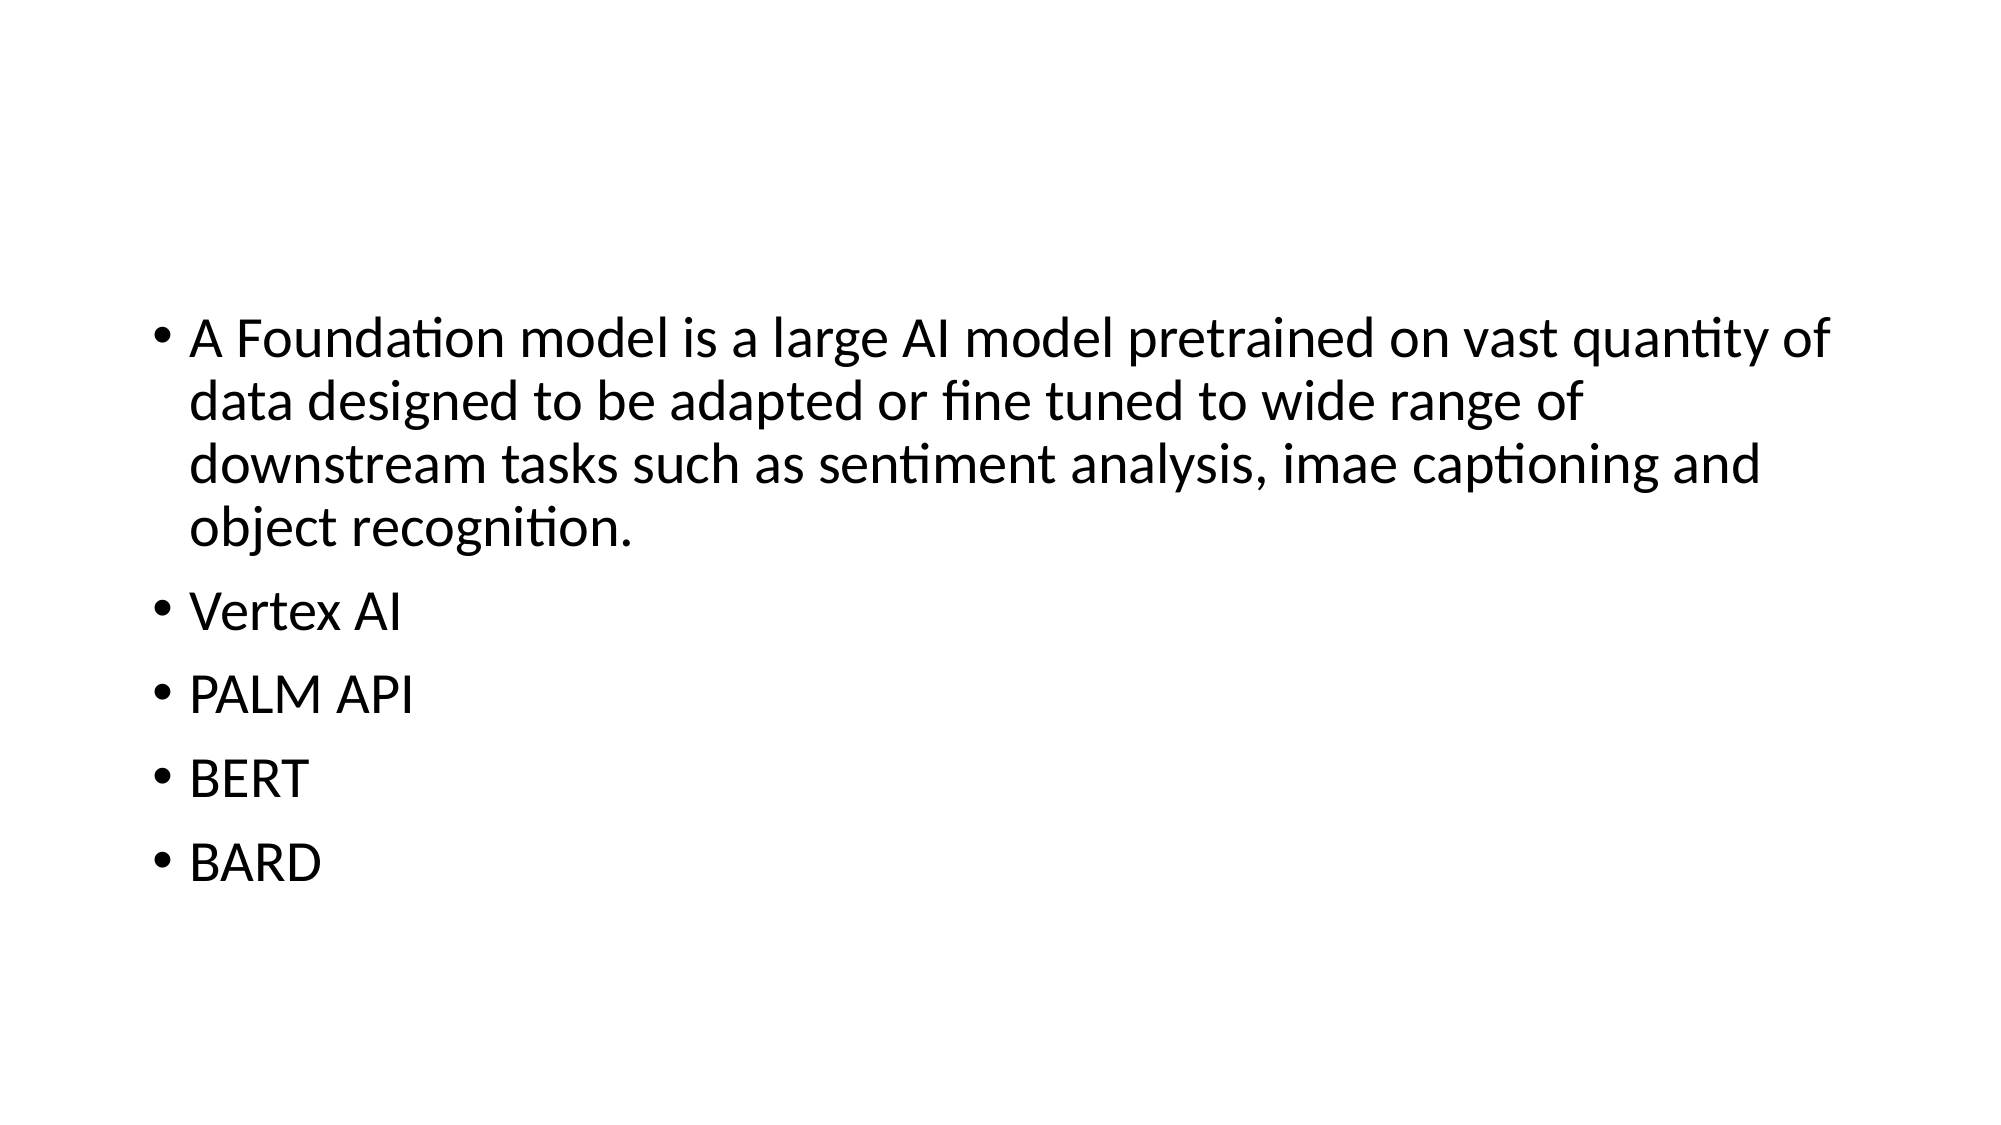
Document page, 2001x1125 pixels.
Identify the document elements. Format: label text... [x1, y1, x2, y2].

list A Foundation model is a large AI model pretrained on vast quantity of data designed to be adapted or fine tuned to wide range of downstream tasks such as sentiment analysis, imae captioning and object recognition. Vertex AI PALM API BERT BARD [137, 299, 1863, 1014]
